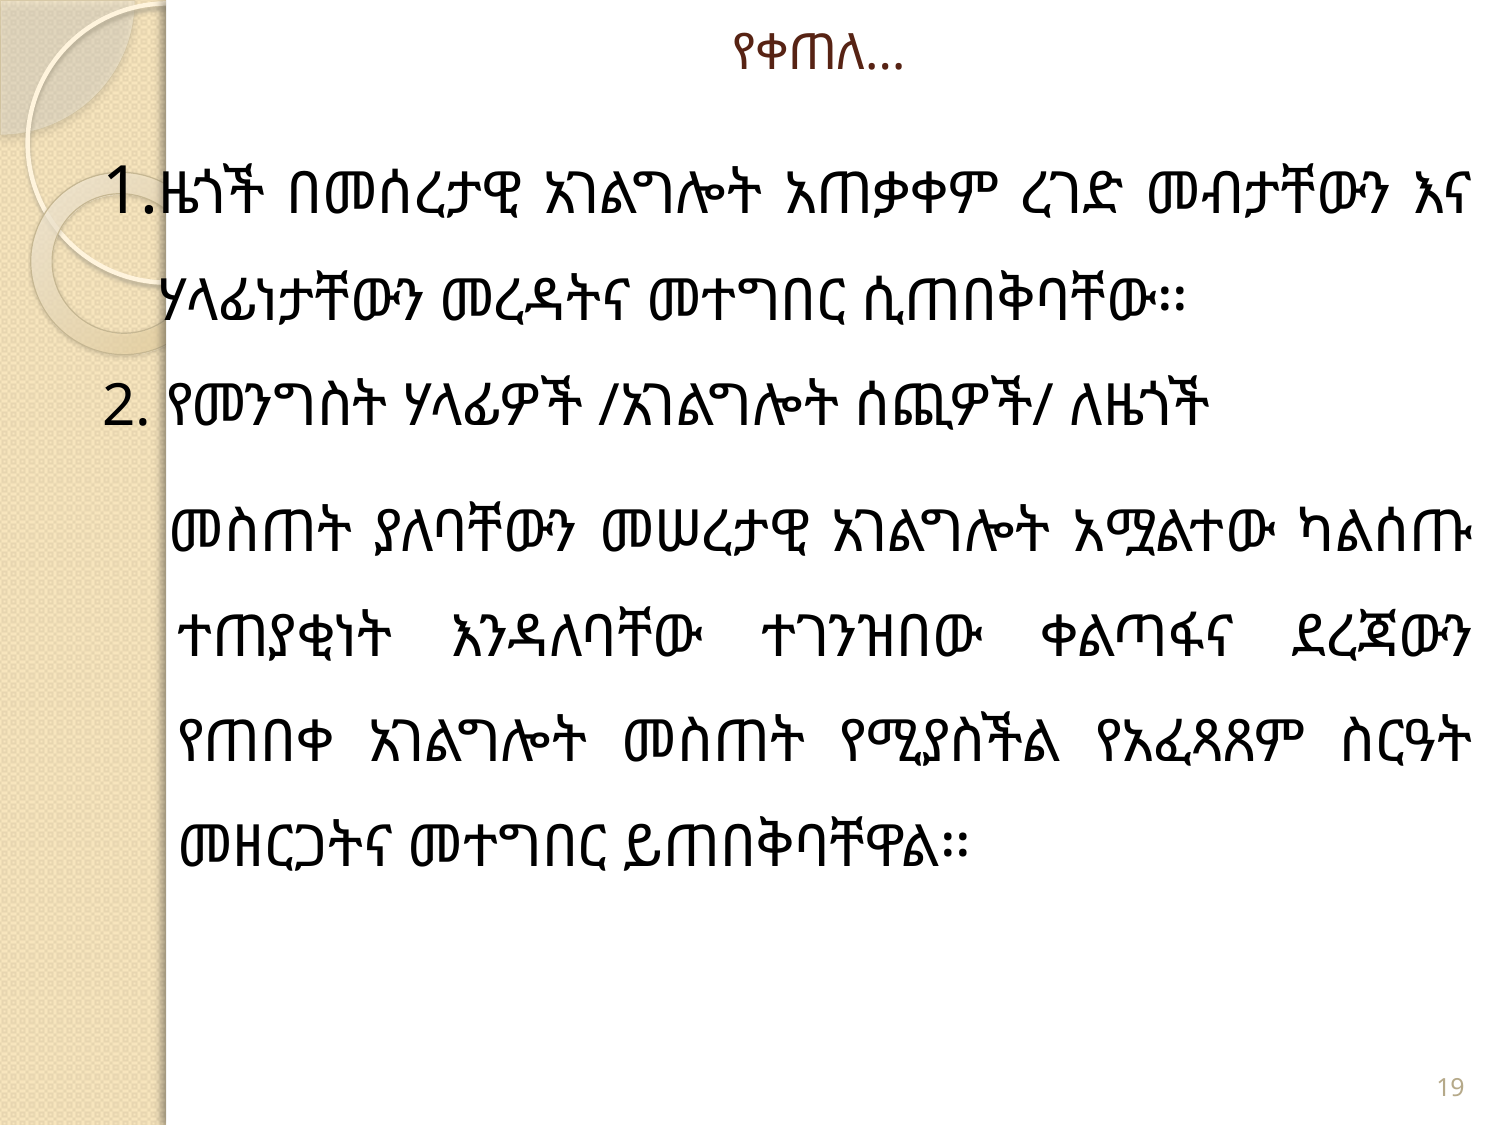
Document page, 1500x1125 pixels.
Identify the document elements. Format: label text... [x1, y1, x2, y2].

list 1.ዜጎች በመሰረታዊ አገልግሎት አጠቃቀም ረገድ መብታቸውን እና ሃላፊነታቸውን መረዳትና መተግበር ሲጠበቅባቸው፡፡ 2. የመንግስት ሃላፊዎች /አገልግሎት ሰጪዎች/ ለዜጎች መስጠት ያለባቸውን መሠረታዊ አገልግሎት አሟልተው ካልሰጡ ተጠያቂነት እንዳለባቸው ተገንዝበው ቀልጣፋና ደረጃውን የጠበቀ አገልግሎት መስጠት የሚያስችል የአፈጻጸም ስርዓት መዘርጋትና መተግበር ይጠበቅባቸዋል፡፡ [87, 99, 1488, 1088]
title የቀጠለ… [187, 12, 1450, 88]
slide_number 19 [1413, 1034, 1488, 1113]
